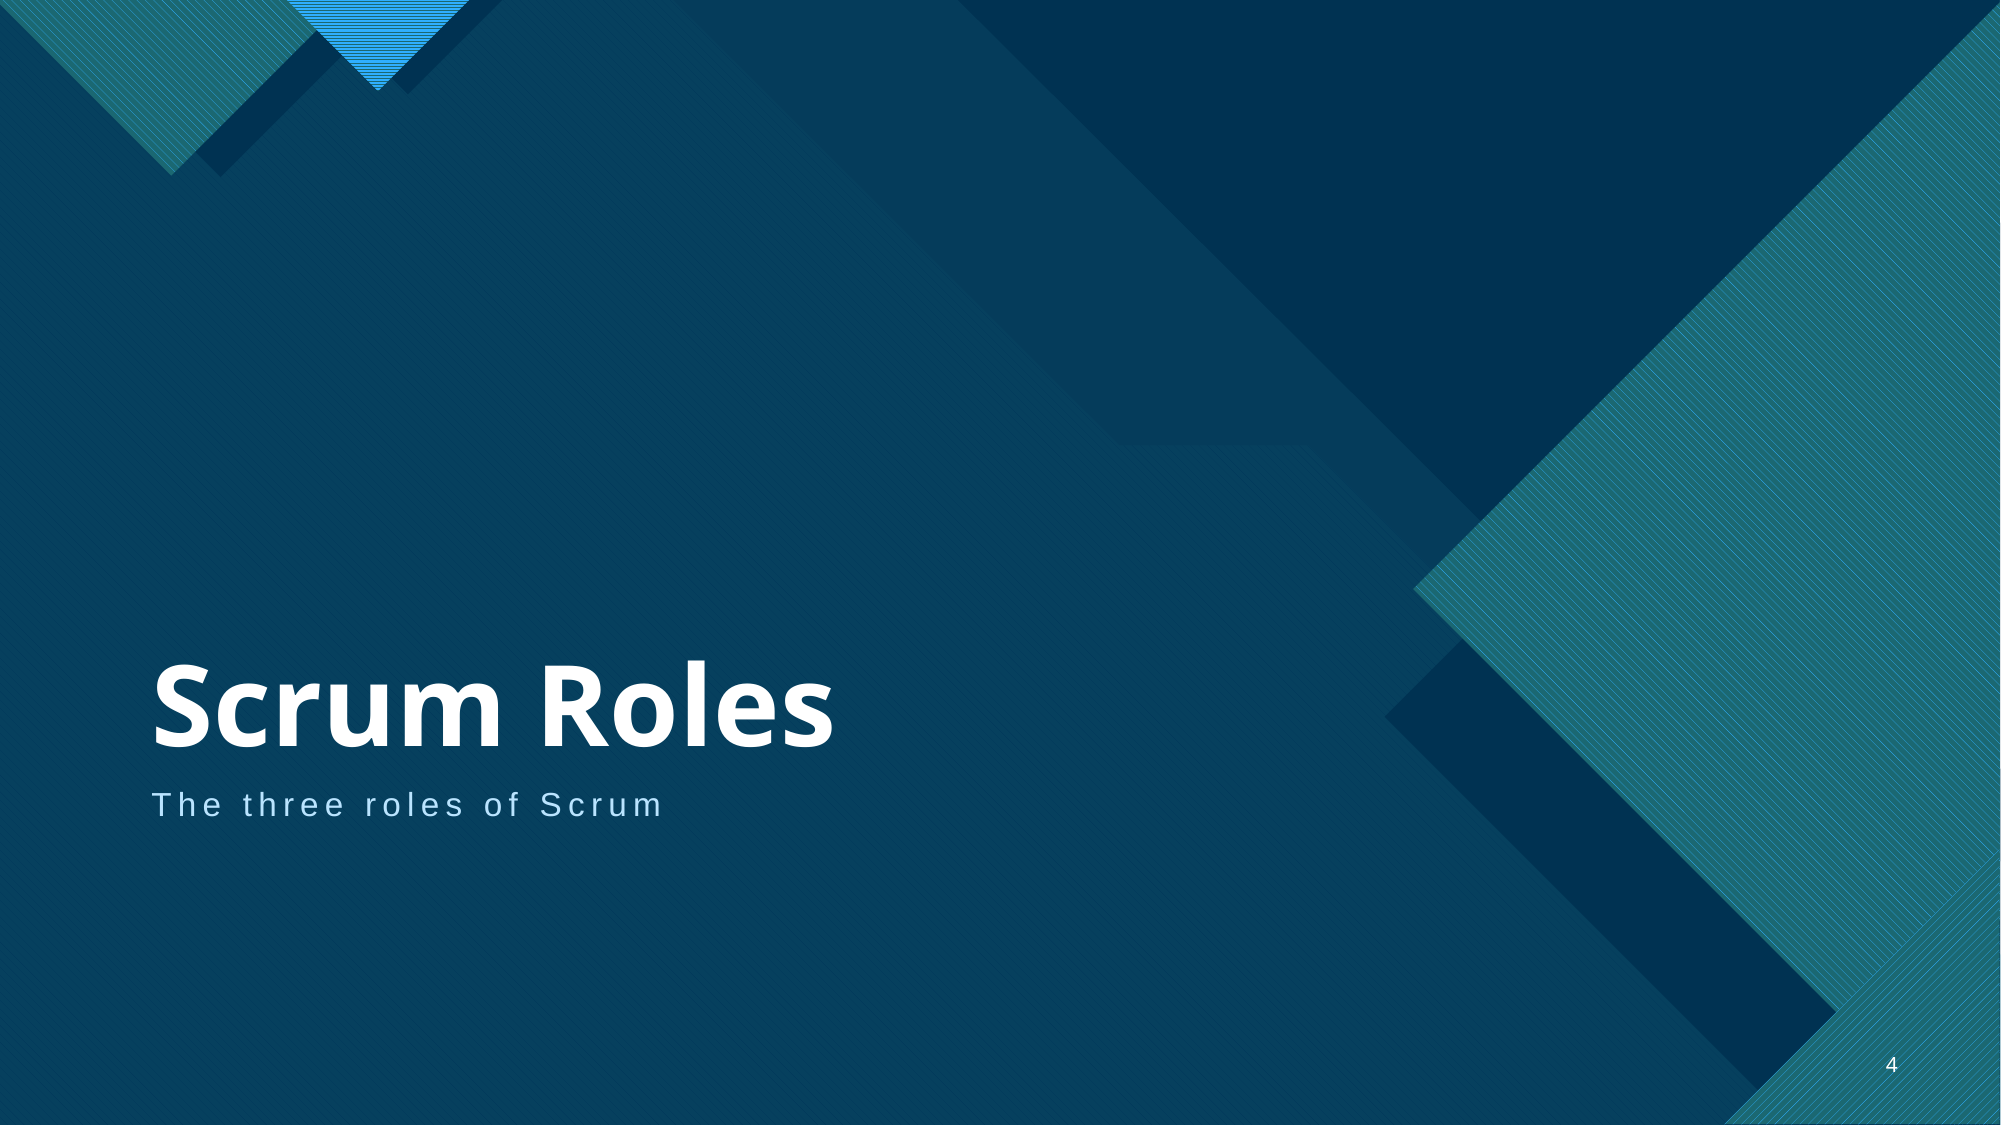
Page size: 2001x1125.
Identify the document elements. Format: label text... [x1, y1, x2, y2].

title References [1415, 427, 2001, 1125]
title Scrum Roles [136, 637, 1413, 779]
list The three roles of Scrum [136, 780, 1253, 840]
slide_number 4 [1845, 1035, 1913, 1096]
